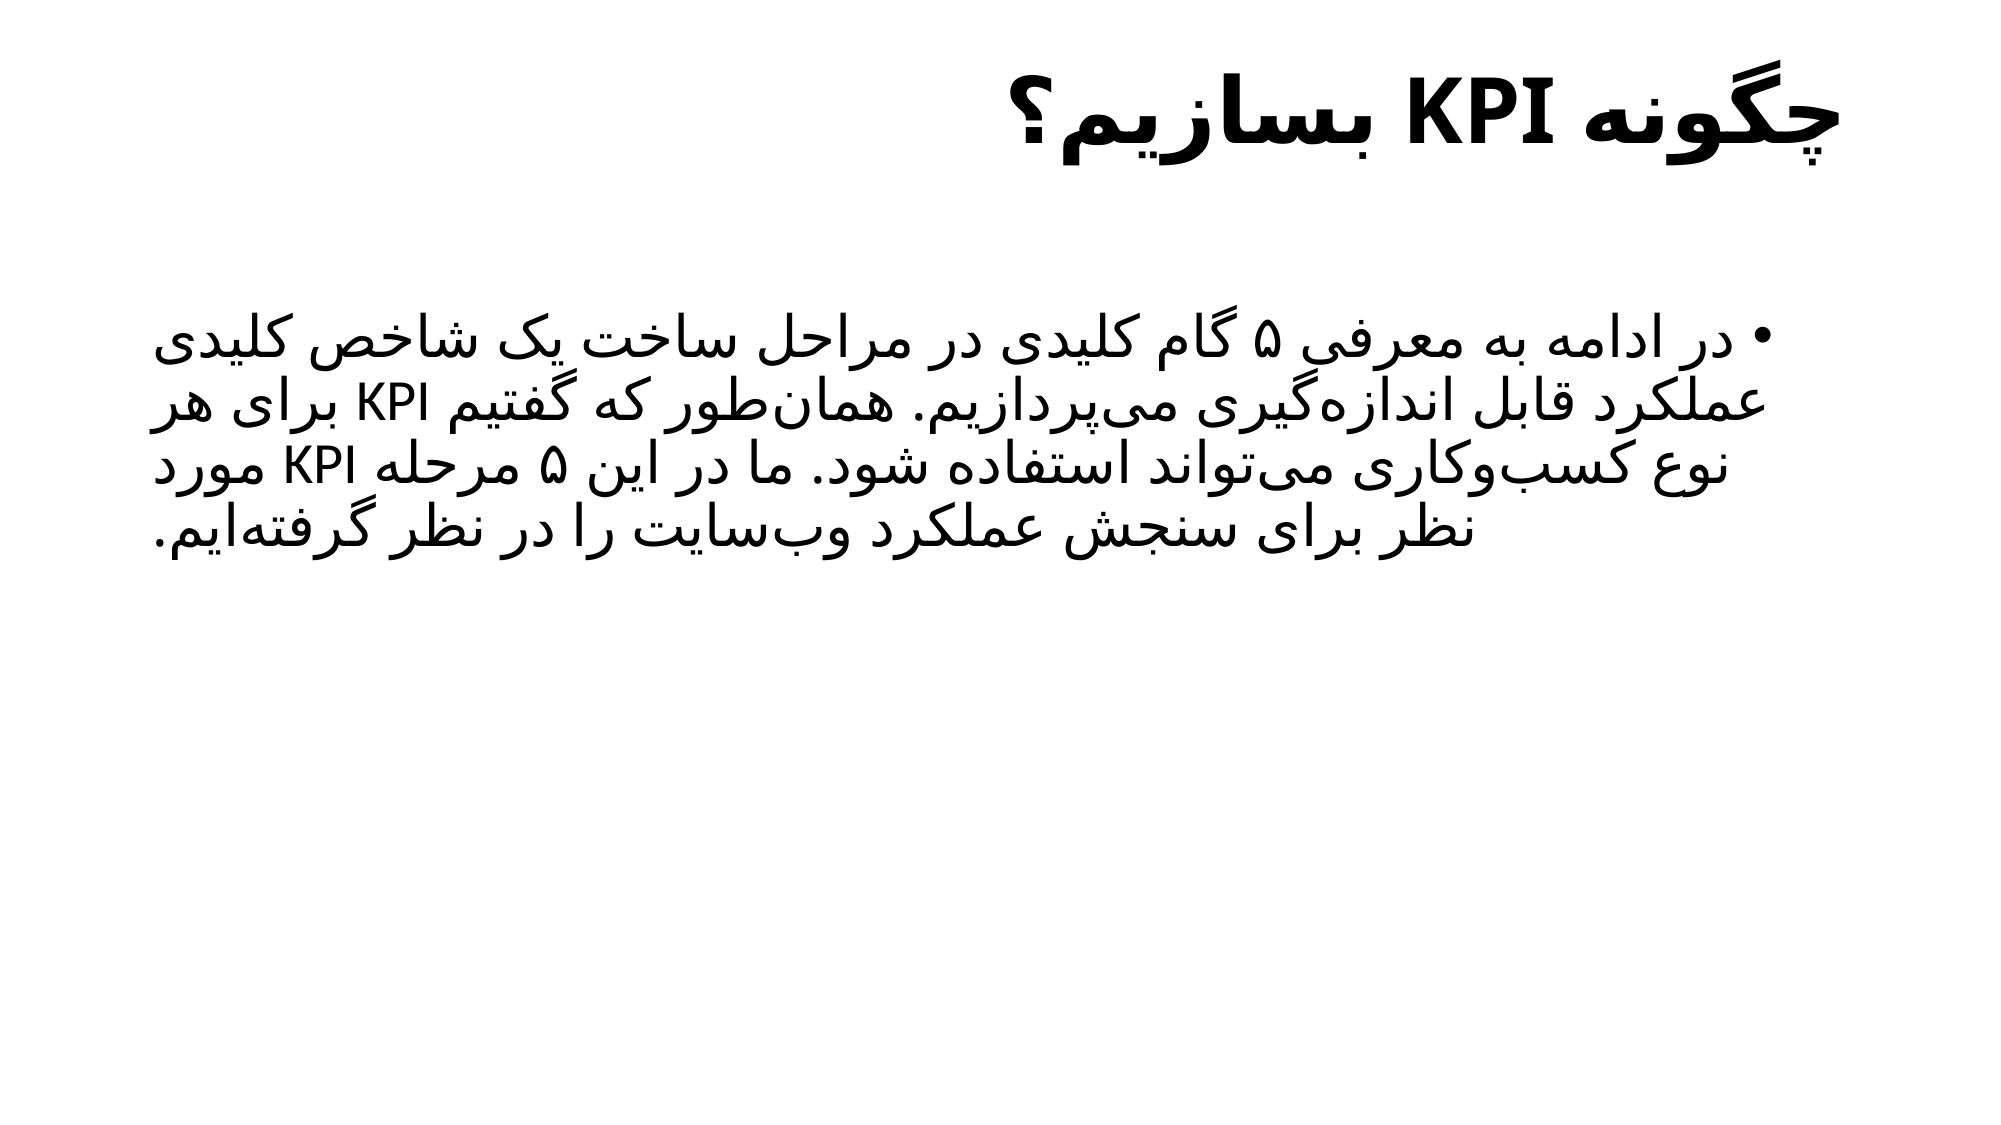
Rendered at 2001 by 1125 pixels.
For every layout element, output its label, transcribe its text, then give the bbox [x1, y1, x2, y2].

list در ادامه به معرفی ۵ گام کلیدی در مراحل ساخت یک شاخص کلیدی عملکرد قابل اندازه‌گیری می‌پردازیم. همان‌طور که گفتیم KPI برای هر نوع کسب‌و‌کاری می‌تواند استفاده شود. ما در این ۵ مرحله KPI مورد نظر برای سنجش عملکرد وب‌سایت را در نظر گرفته‌ایم. [137, 299, 1863, 1014]
title چگونه KPI بسازیم؟ [137, 59, 1863, 278]
